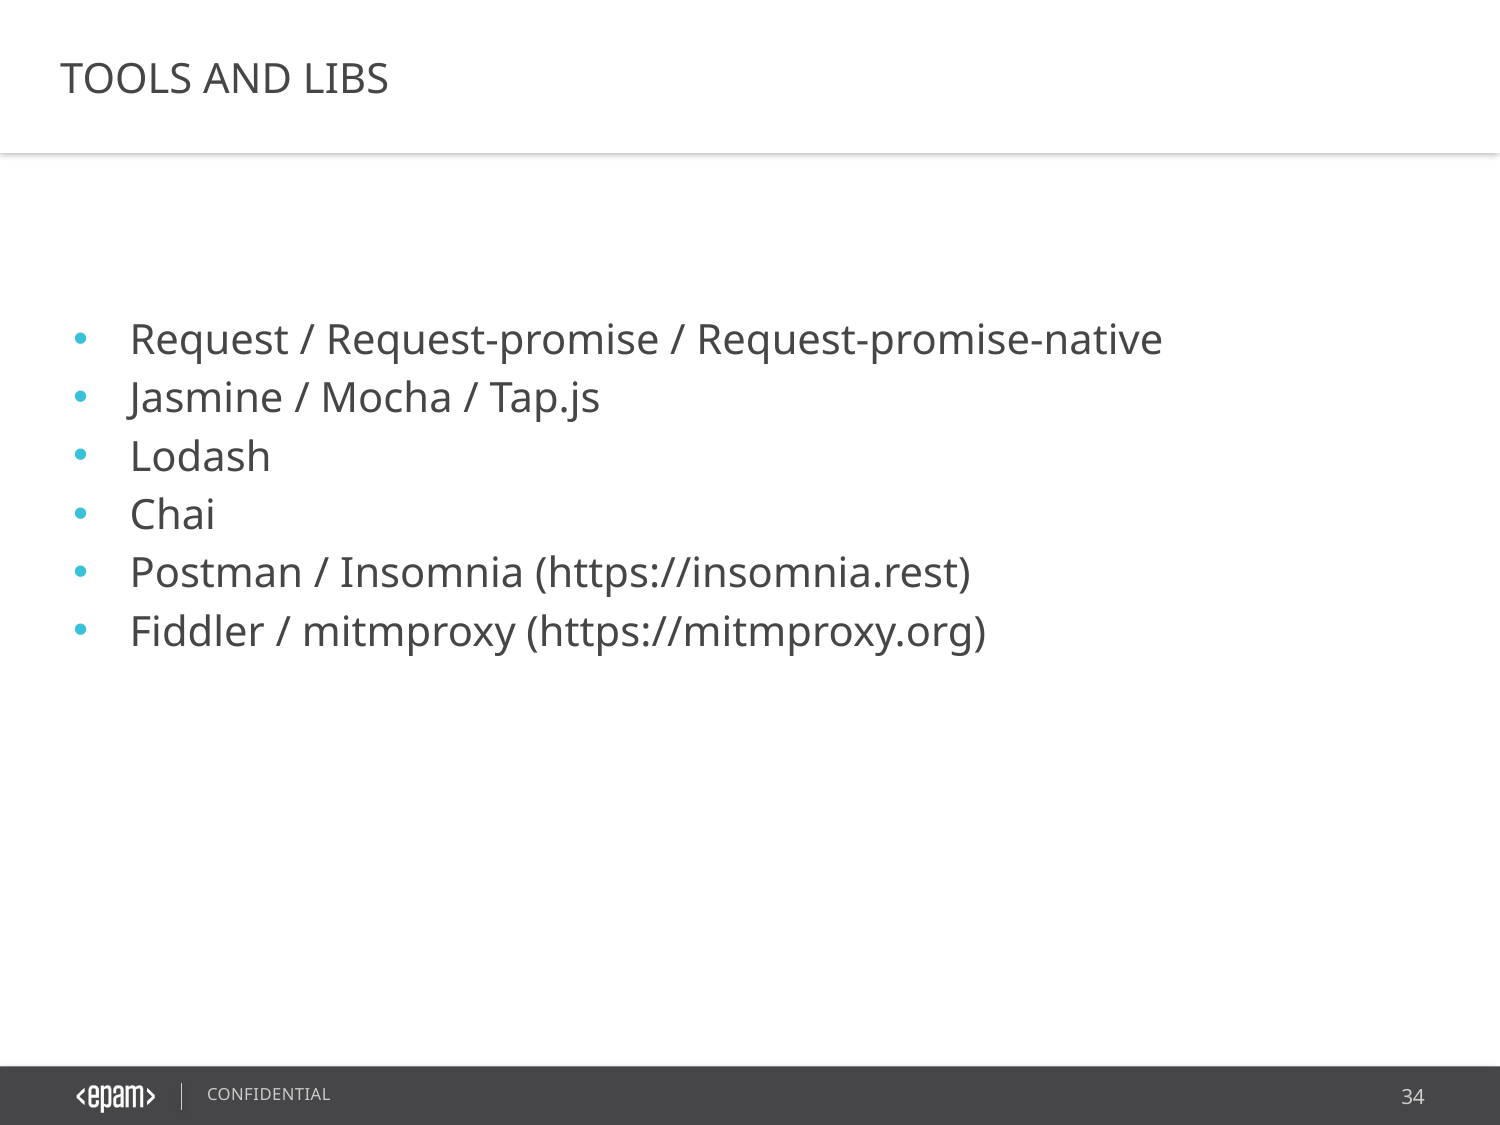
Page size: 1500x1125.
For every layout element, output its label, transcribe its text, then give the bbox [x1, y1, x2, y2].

list TOOLS AND LIBS [0, 0, 1500, 153]
picture [76, 1085, 155, 1113]
text_box Request / Request-promise / Request-promise-native Jasmine / Mocha / Tap.js Lodash Chai Postman / Insomnia (https://insomnia.rest) Fiddler / mitmproxy (https://mitmproxy.org) [58, 305, 1442, 820]
